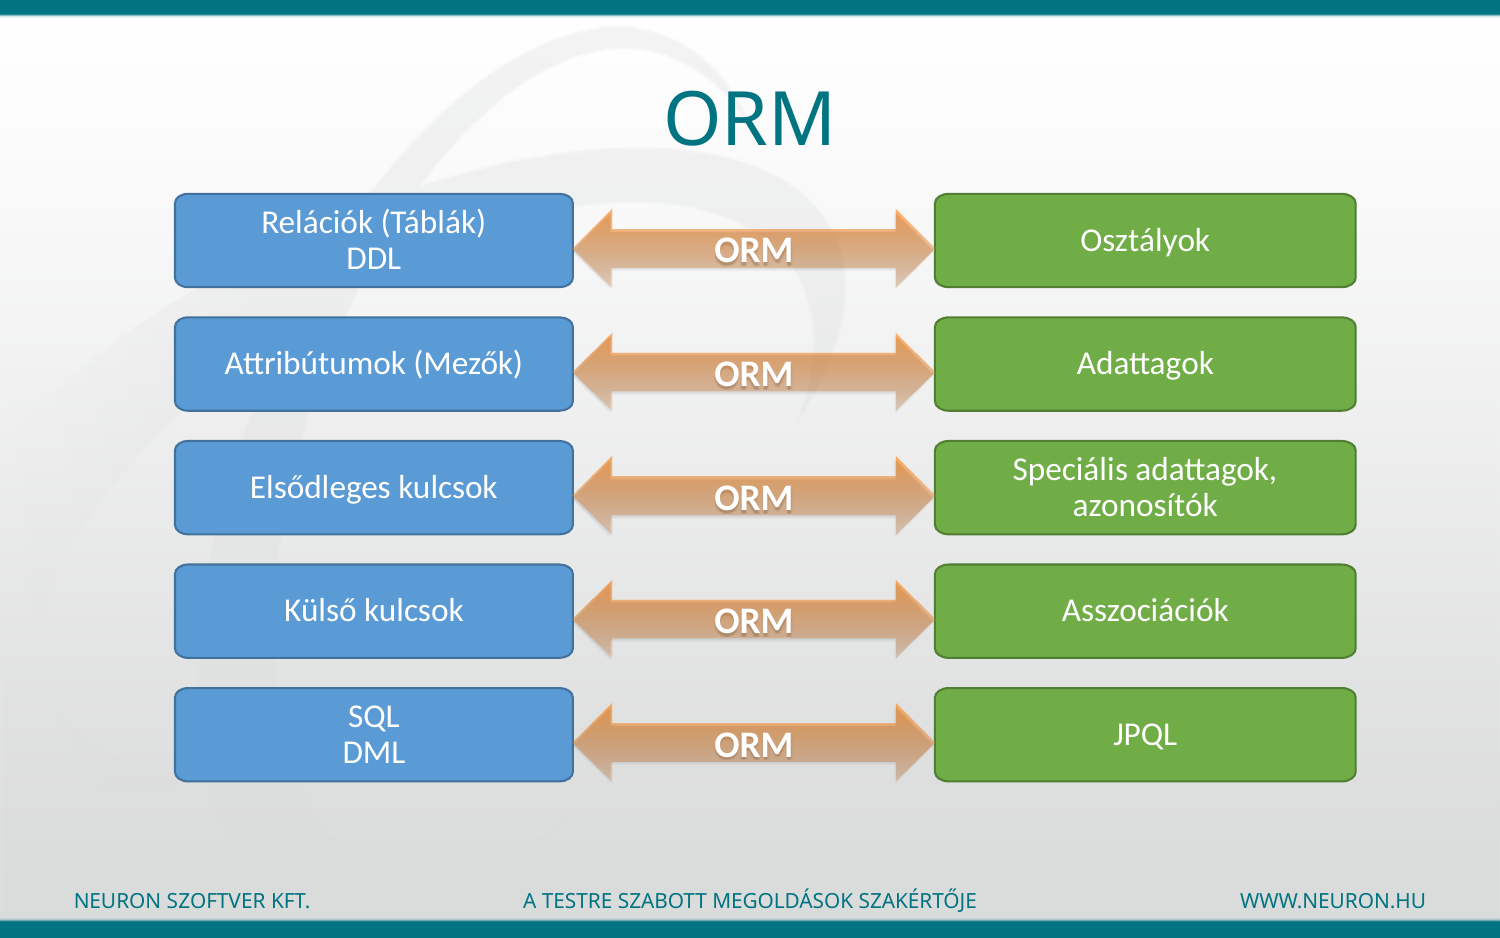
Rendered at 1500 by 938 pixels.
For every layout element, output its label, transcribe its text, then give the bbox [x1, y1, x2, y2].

text_box Asszociációk [934, 564, 1356, 658]
text_box SQL DML [174, 688, 573, 782]
text_box ORM [572, 702, 935, 782]
text_box Speciális adattagok, azonosítók [934, 440, 1356, 535]
text_box ORM [572, 208, 935, 288]
text_box ORM [572, 332, 935, 411]
text_box Relációk (Táblák) DDL [174, 193, 573, 288]
text_box Elsődleges kulcsok [174, 440, 573, 535]
picture [0, 0, 1500, 938]
text_box ORM [572, 455, 935, 535]
title ORM [75, 37, 1425, 194]
text_box Attribútumok (Mezők) [174, 317, 573, 411]
text_box Külső kulcsok [174, 564, 573, 658]
text_box JPQL [934, 688, 1356, 782]
text_box Adattagok [934, 317, 1356, 411]
text_box Osztályok [934, 193, 1356, 288]
text_box ORM [572, 579, 935, 658]
